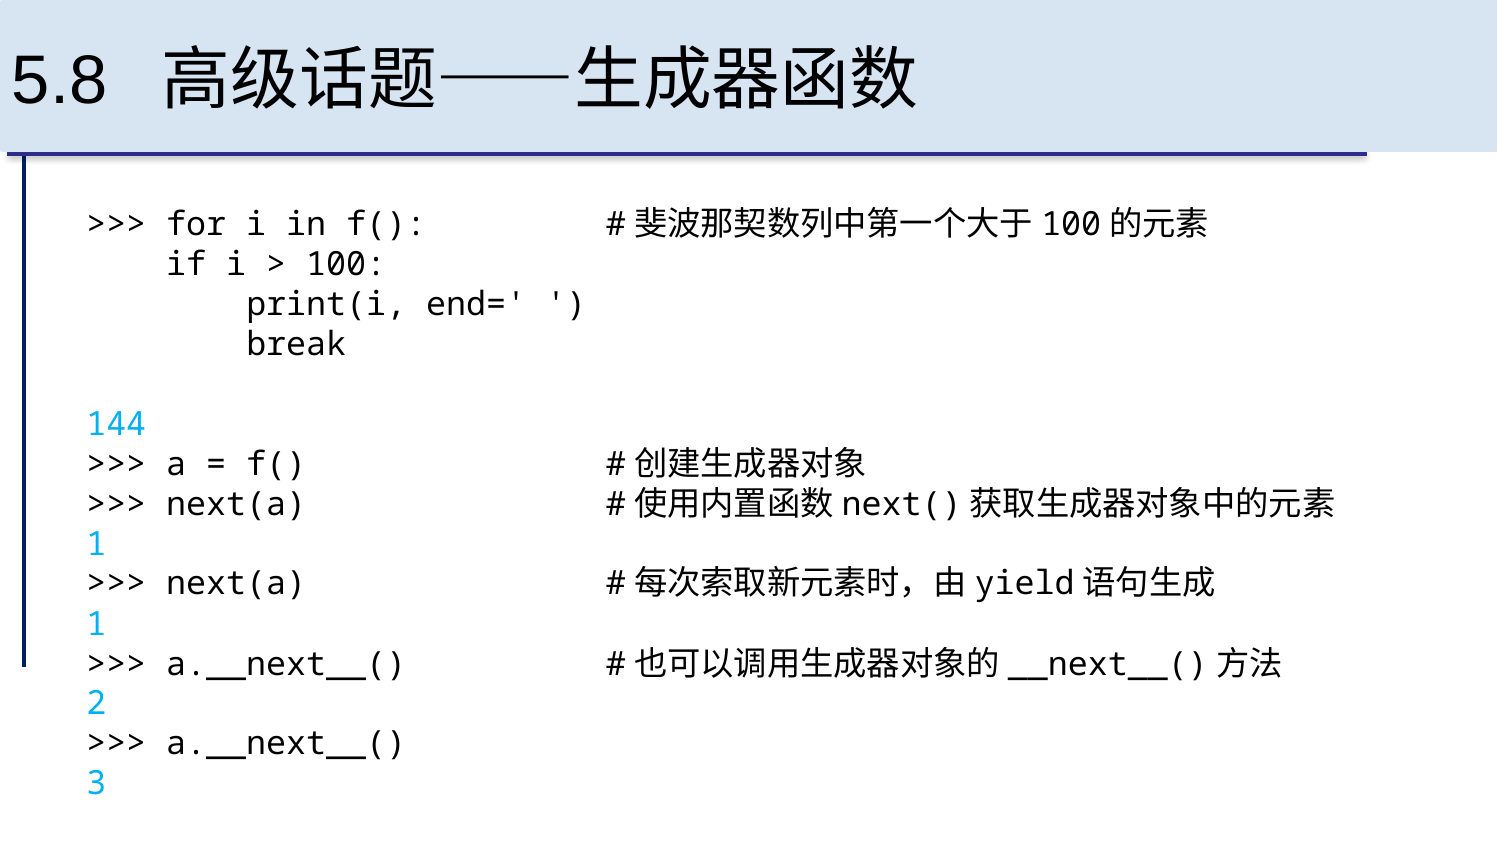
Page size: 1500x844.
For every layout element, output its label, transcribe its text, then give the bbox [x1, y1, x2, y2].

list >>> for i in f(): #斐波那契数列中第一个大于100的元素 if i > 100: print(i, end=' ') break 144 >>> a = f() #创建生成器对象 >>> next(a) #使用内置函数next()获取生成器对象中的元素 1 >>> next(a) #每次索取新元素时，由yield语句生成 1 >>> a.__next__() #也可以调用生成器对象的__next__()方法 2 >>> a.__next__() 3 [74, 196, 1426, 755]
title 5.8 高级话题——生成器函数 [0, 0, 1498, 152]
